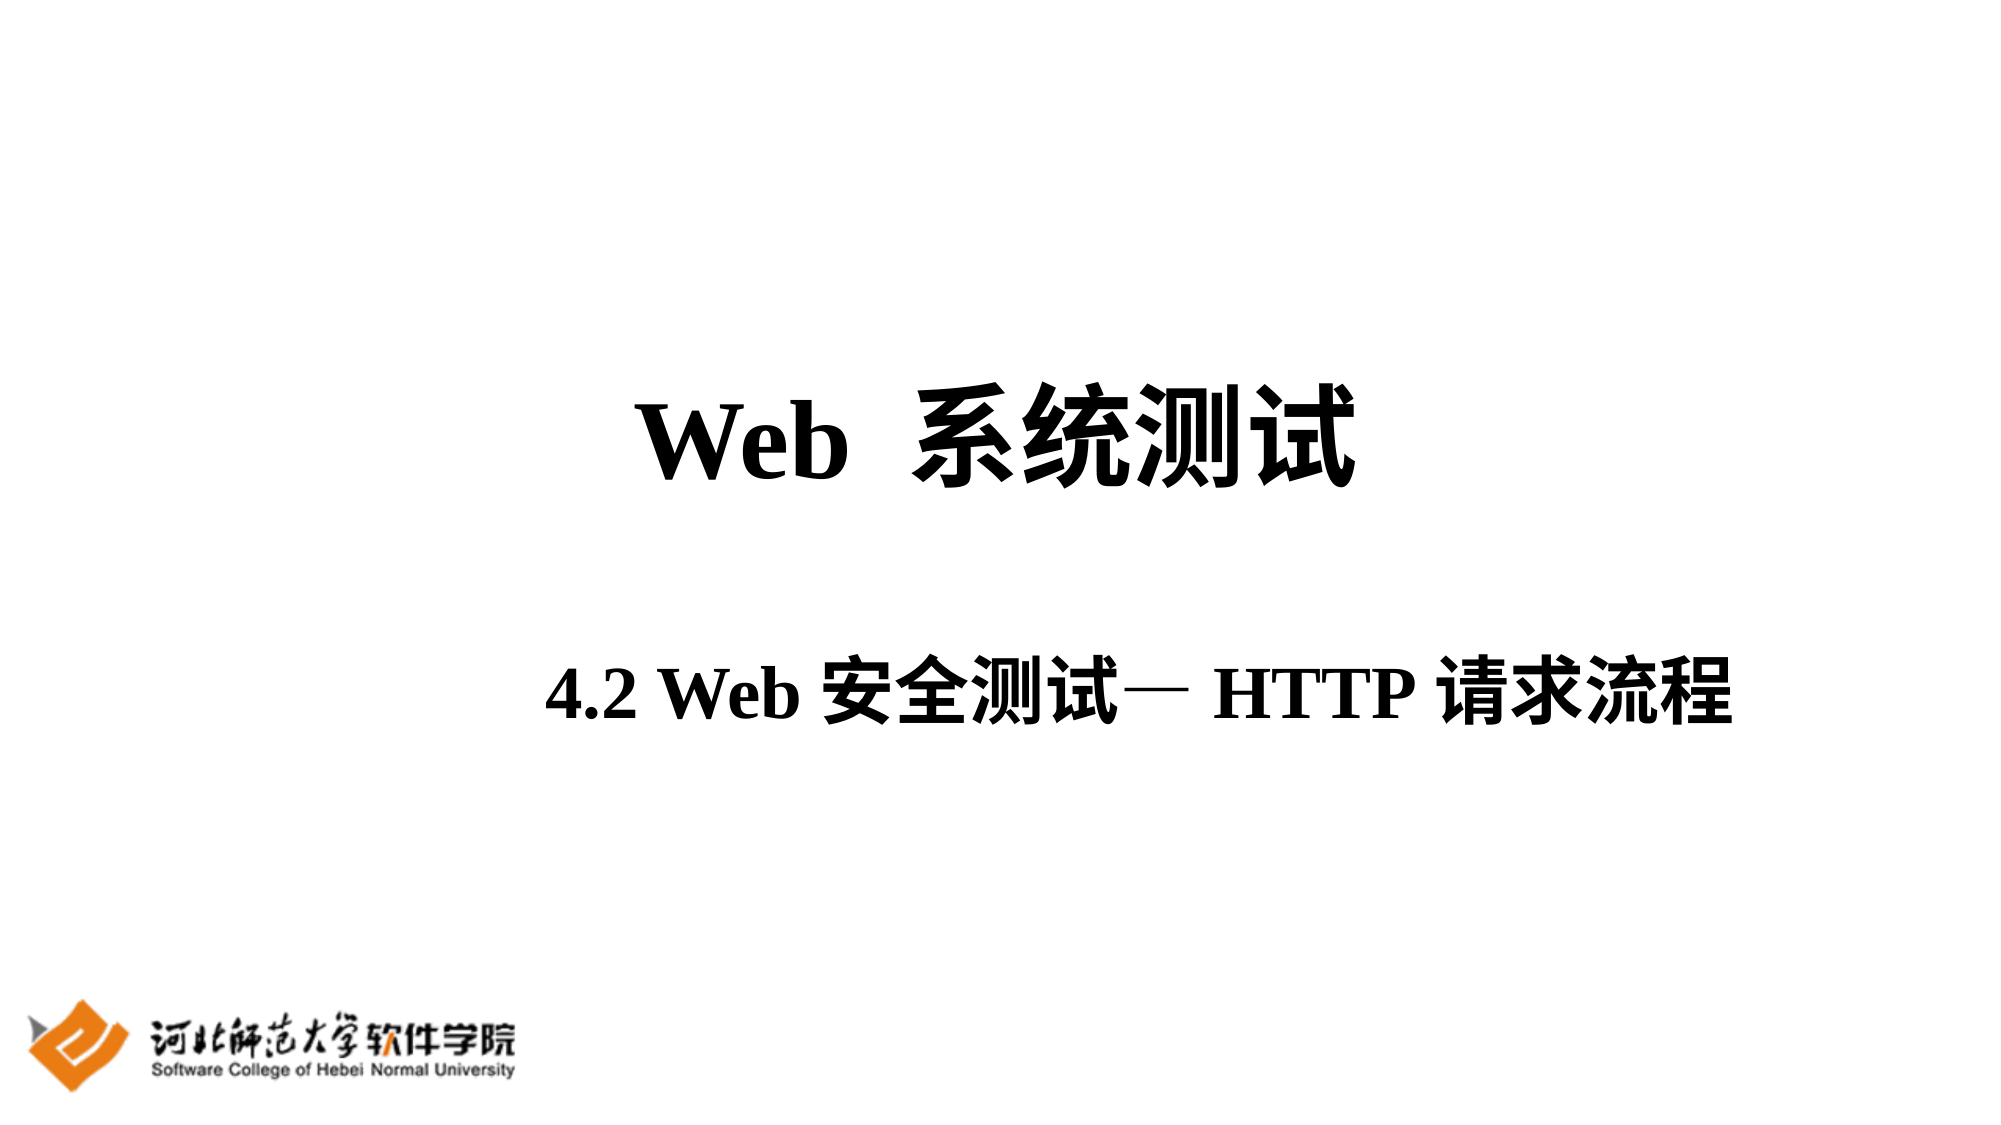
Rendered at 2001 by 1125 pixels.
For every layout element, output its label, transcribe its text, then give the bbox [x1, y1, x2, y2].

subtitle 4.2 Web安全测试—HTTP请求流程 [249, 590, 1750, 863]
picture [14, 991, 542, 1098]
title Web 系统测试 [245, 119, 1746, 511]
